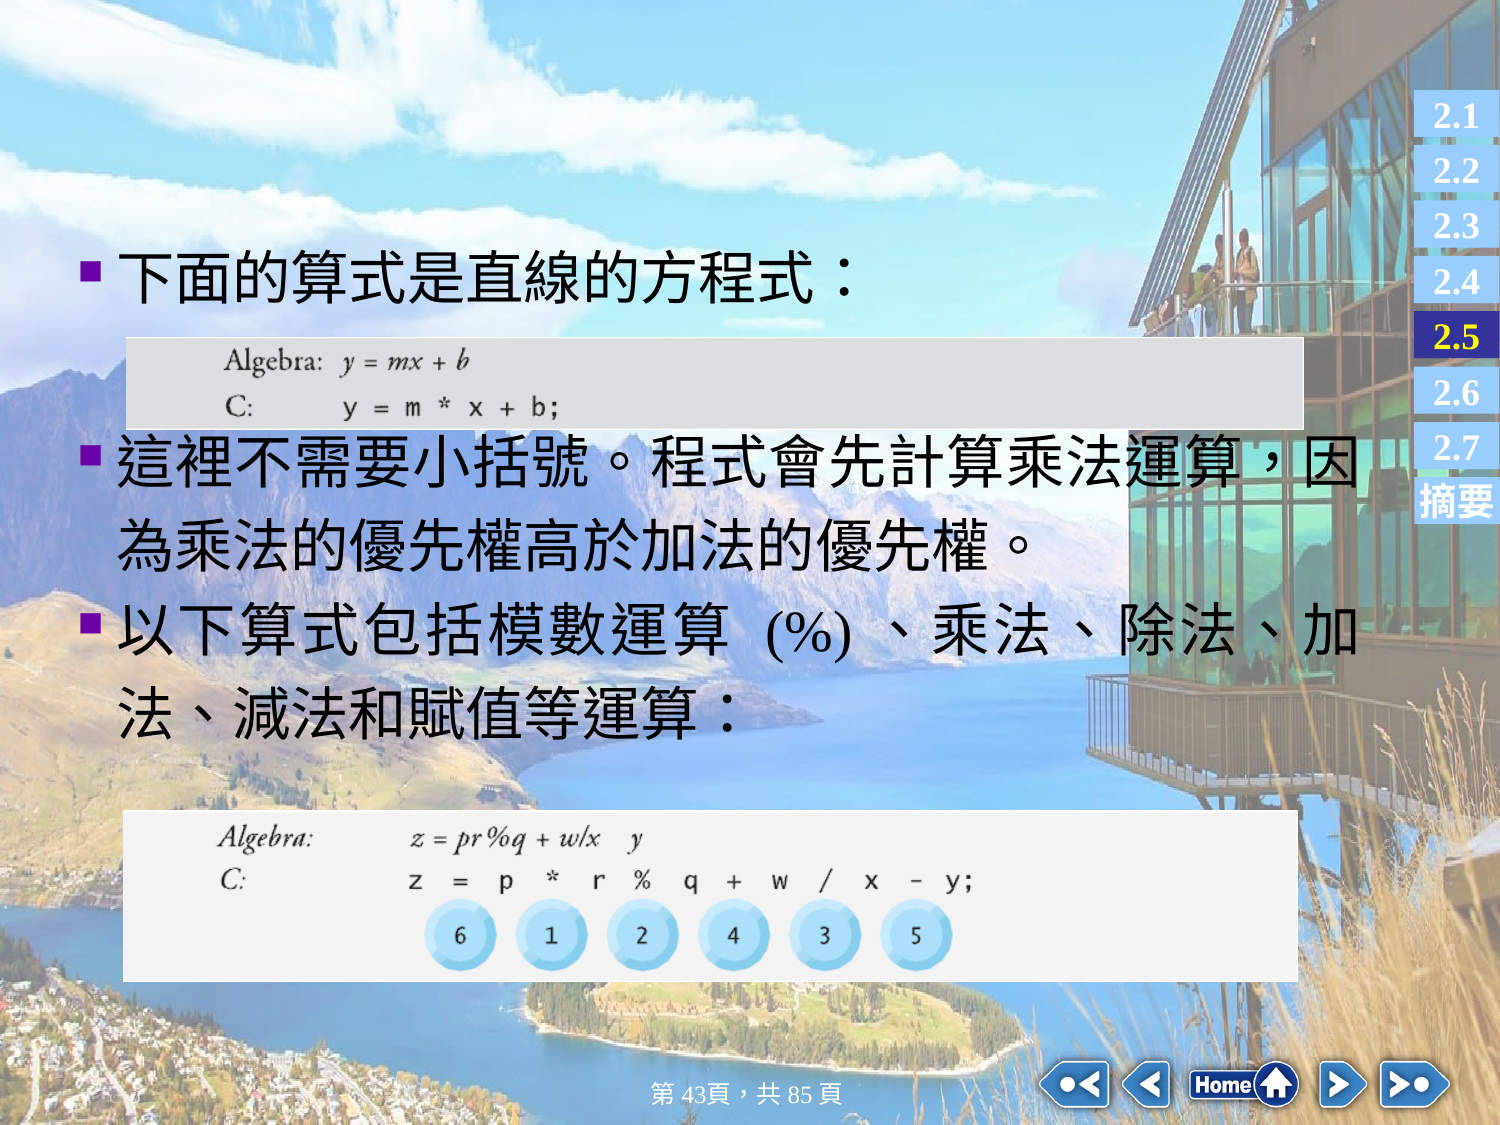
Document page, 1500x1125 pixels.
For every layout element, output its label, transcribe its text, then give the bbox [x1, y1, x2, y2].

title [53, 89, 1376, 208]
picture [1025, 1046, 1464, 1122]
list 下面的算式是直線的方程式： 這裡不需要小括號。程式會先計算乘法運算，因為乘法的優先權高於加法的優先權。 以下算式包括模數運算 (%)、乘法、除法、加法、減法和賦值等運算： [53, 220, 1376, 1047]
picture [125, 337, 1304, 430]
picture [123, 810, 1298, 982]
